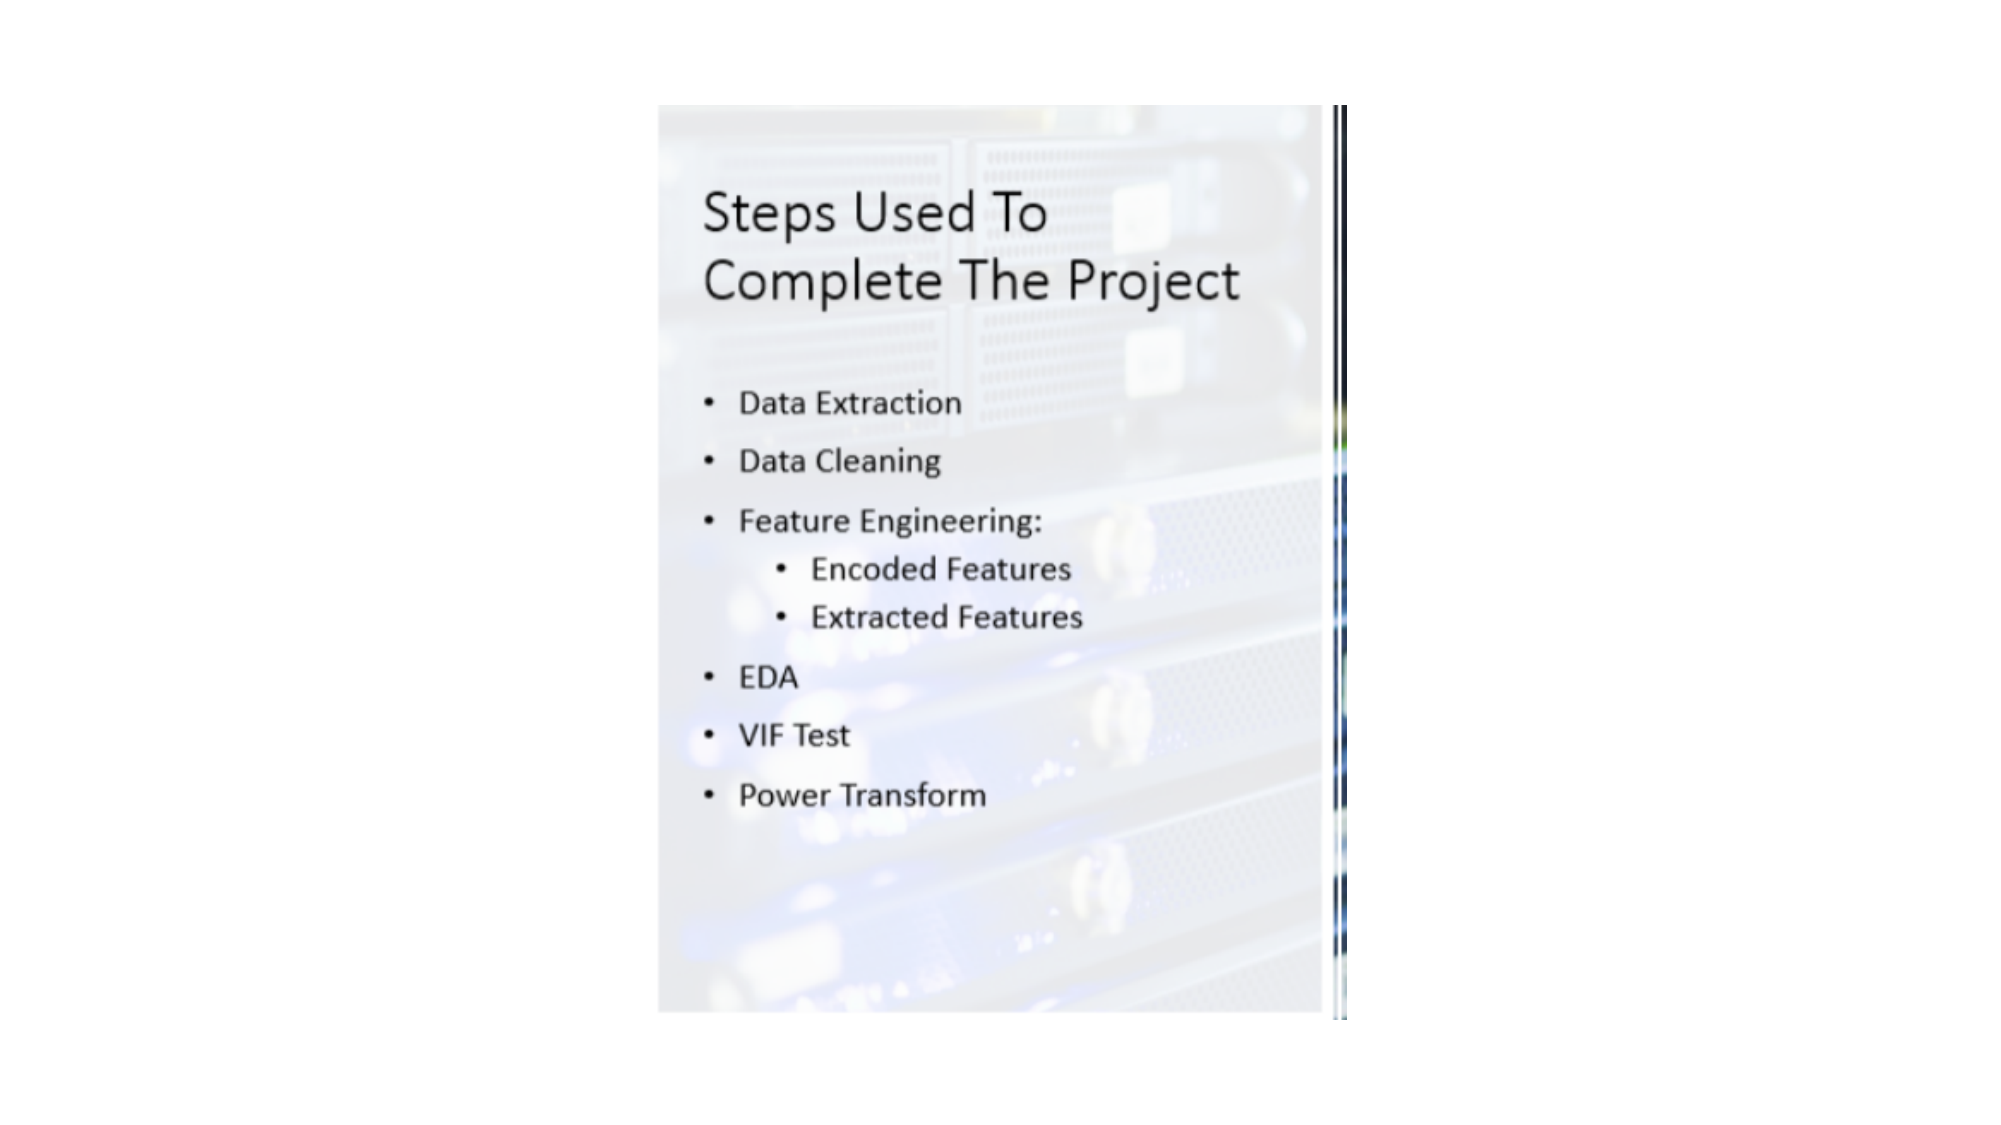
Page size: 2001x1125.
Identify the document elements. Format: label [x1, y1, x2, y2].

picture [653, 105, 1347, 1020]
